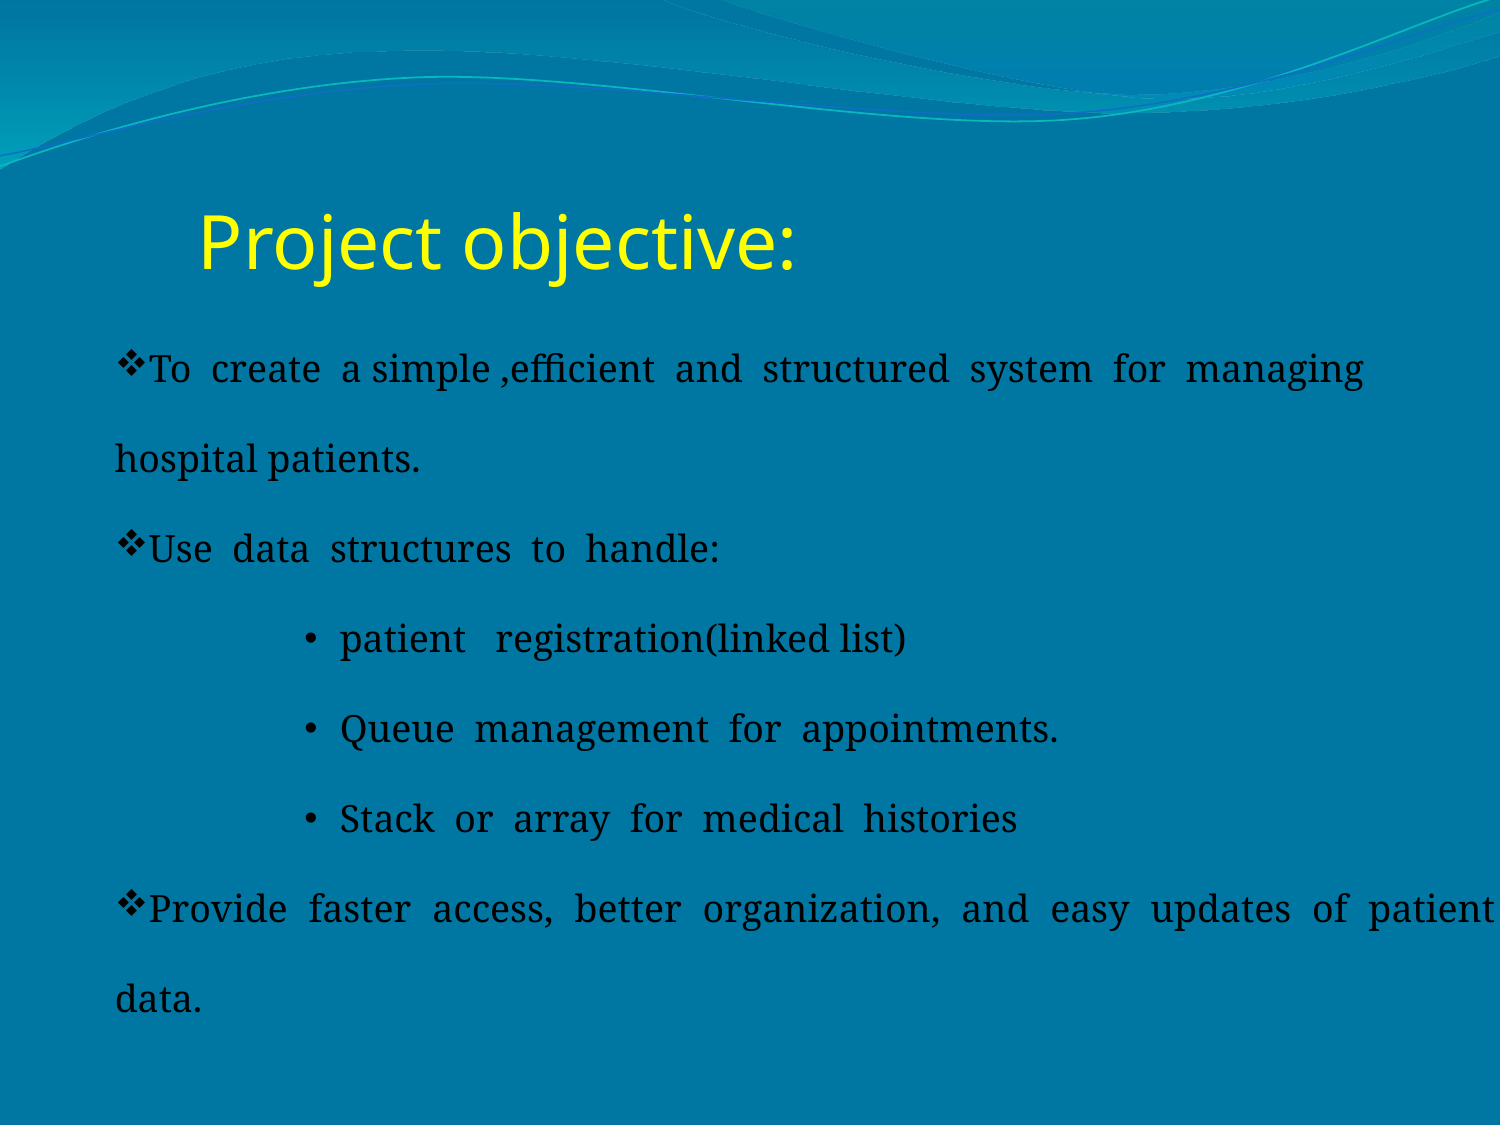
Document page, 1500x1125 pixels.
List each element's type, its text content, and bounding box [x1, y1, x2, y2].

text_box To create a simple ,efficient and structured system for managing hospital patients. Use data structures to handle: patient registration(linked list) Queue management for appointments. Stack or array for medical histories Provide faster access, better organization, and easy updates of patient data. [99, 337, 1500, 1125]
text_box Project objective: [182, 187, 813, 293]
